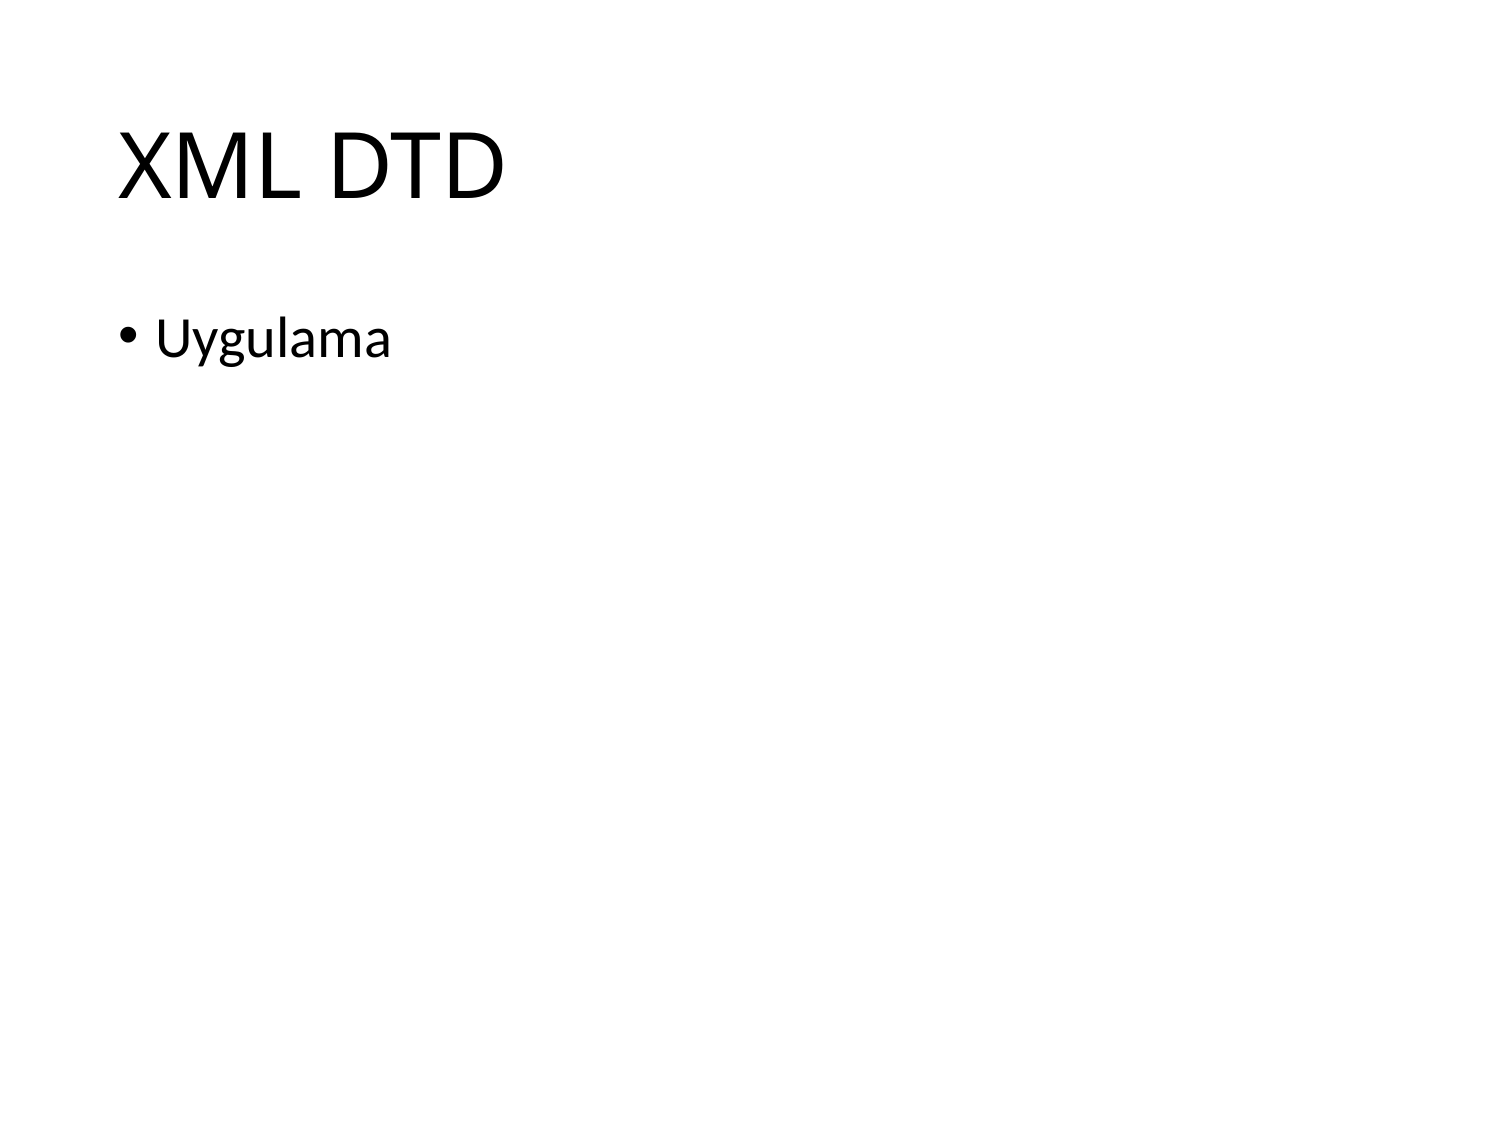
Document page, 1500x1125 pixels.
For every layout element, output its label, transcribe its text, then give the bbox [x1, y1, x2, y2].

title XML DTD [103, 59, 1397, 278]
list Uygulama [103, 299, 1397, 1014]
